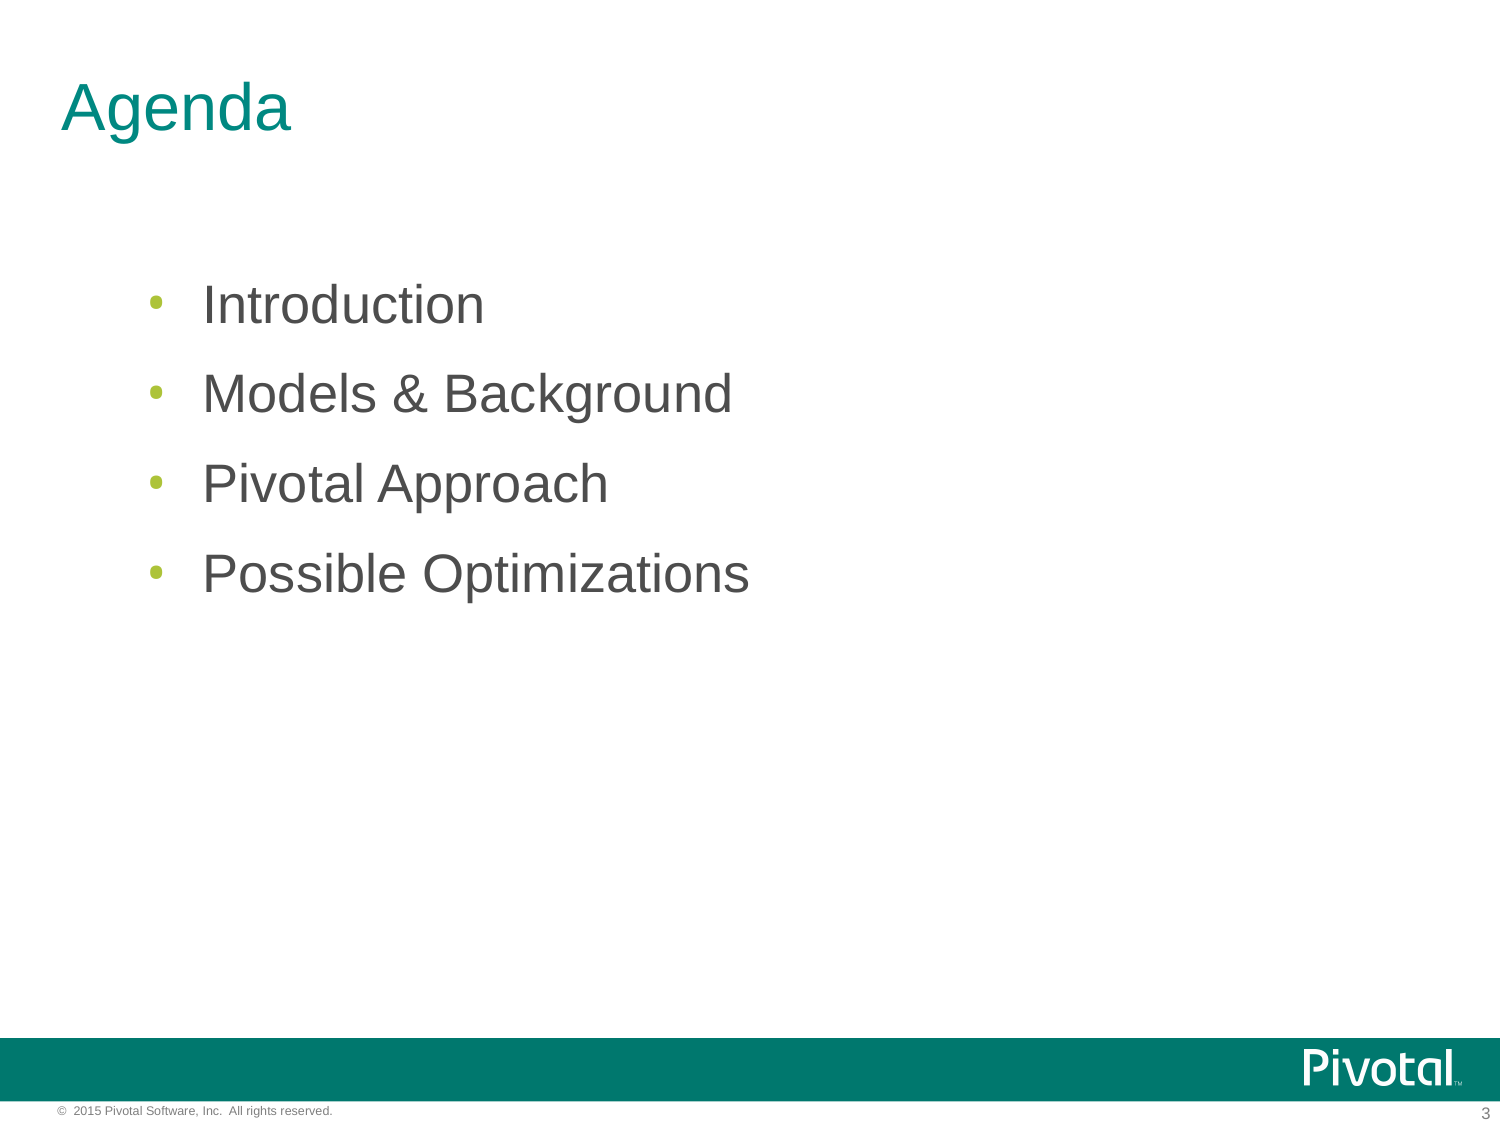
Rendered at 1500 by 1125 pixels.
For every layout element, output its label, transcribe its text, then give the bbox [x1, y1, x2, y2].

title Agenda [61, 73, 1484, 174]
picture [1304, 1049, 1462, 1086]
list Introduction Models & Background Pivotal Approach Possible Optimizations [121, 173, 1432, 708]
